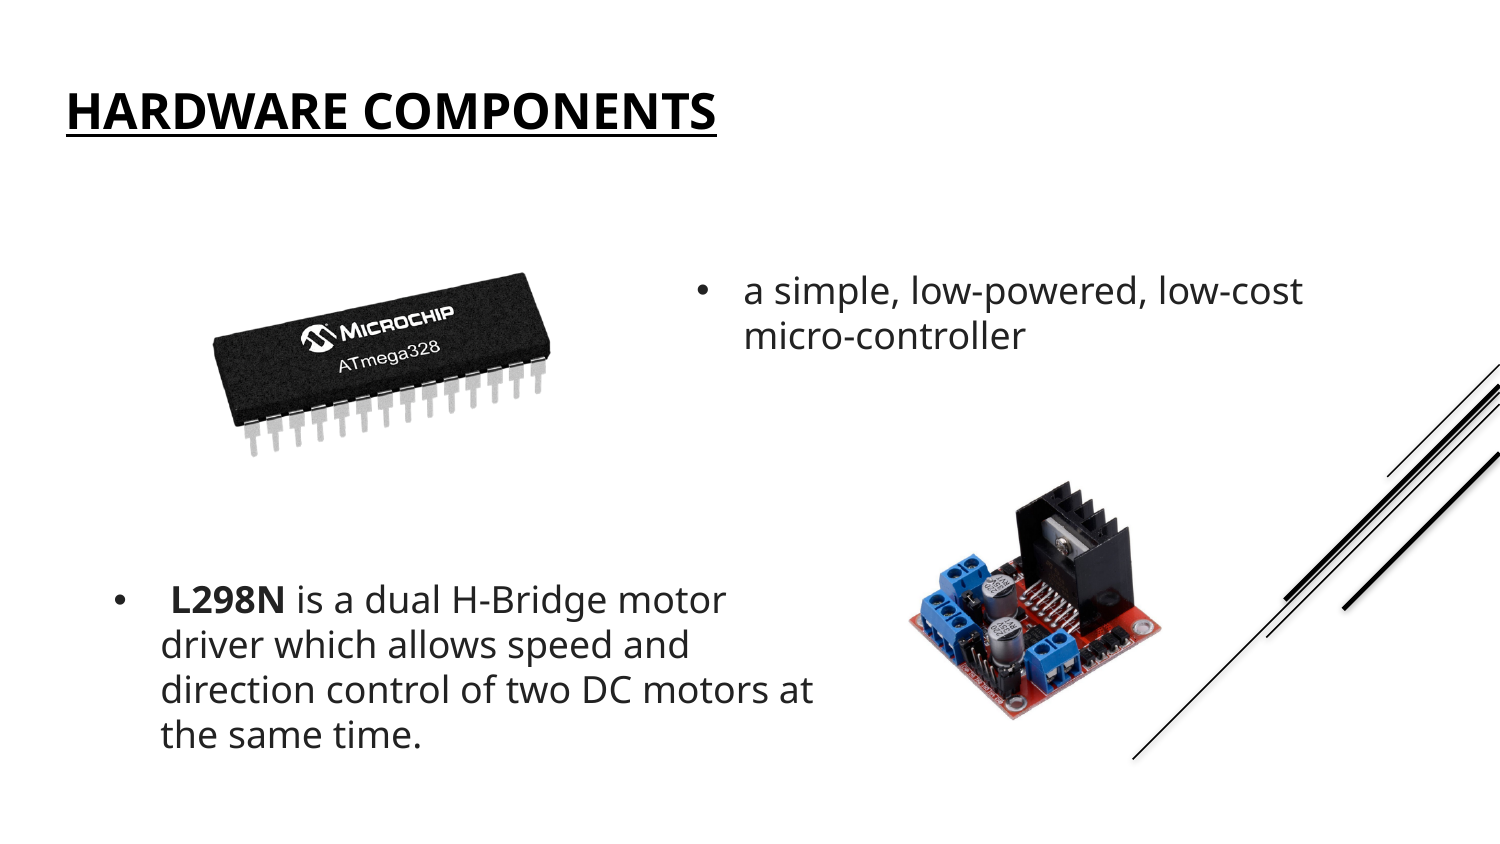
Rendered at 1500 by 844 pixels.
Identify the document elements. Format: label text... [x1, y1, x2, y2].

picture [907, 479, 1163, 721]
text_box a simple, low-powered, low-cost micro-controller [681, 259, 1389, 365]
text_box L298N is a dual H-Bridge motor driver which allows speed and direction control of two DC motors at the same time. [98, 569, 849, 764]
picture [194, 263, 568, 466]
text_box HARDWARE COMPONENTS [50, 64, 1449, 165]
